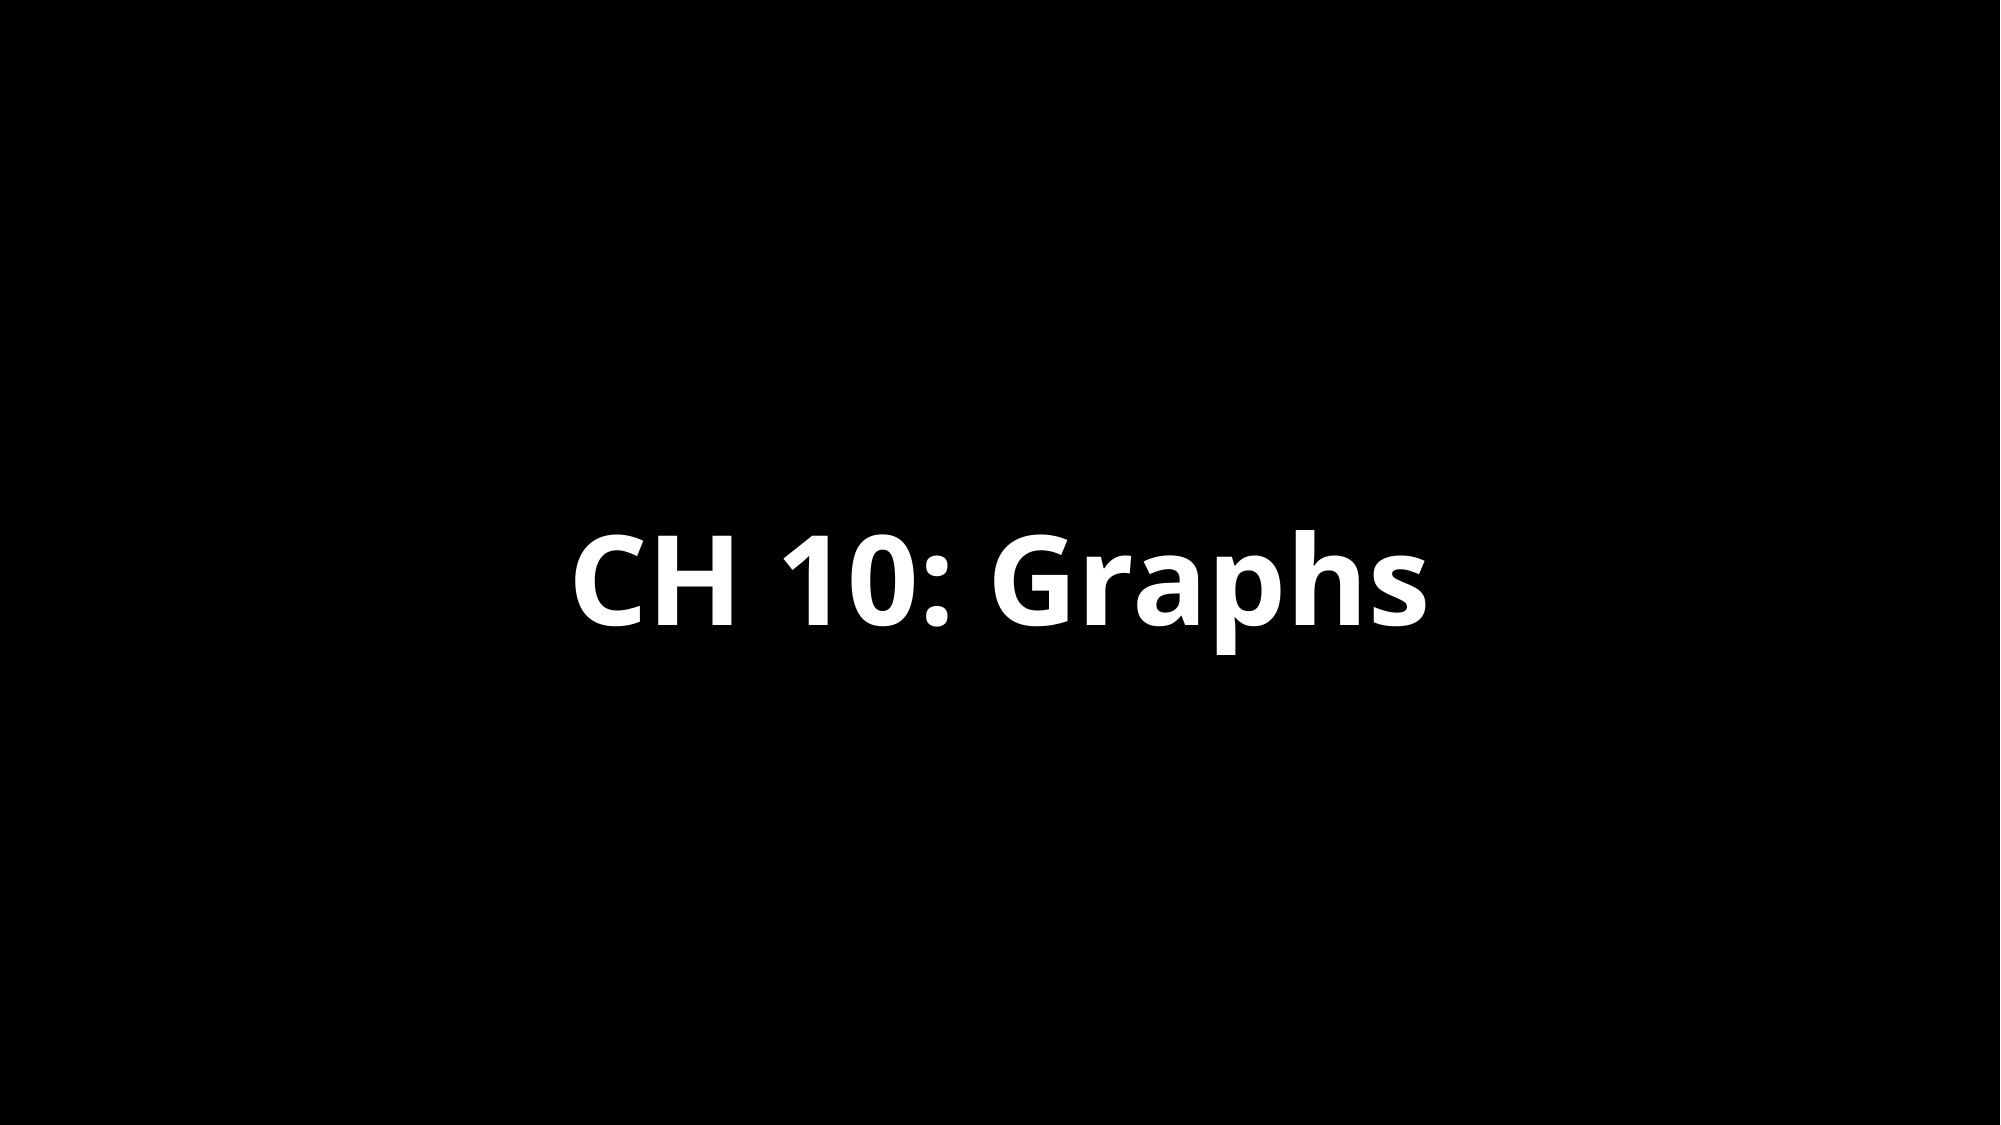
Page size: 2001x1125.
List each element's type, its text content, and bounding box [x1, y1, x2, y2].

title CH 10: Graphs [249, 268, 1750, 661]
